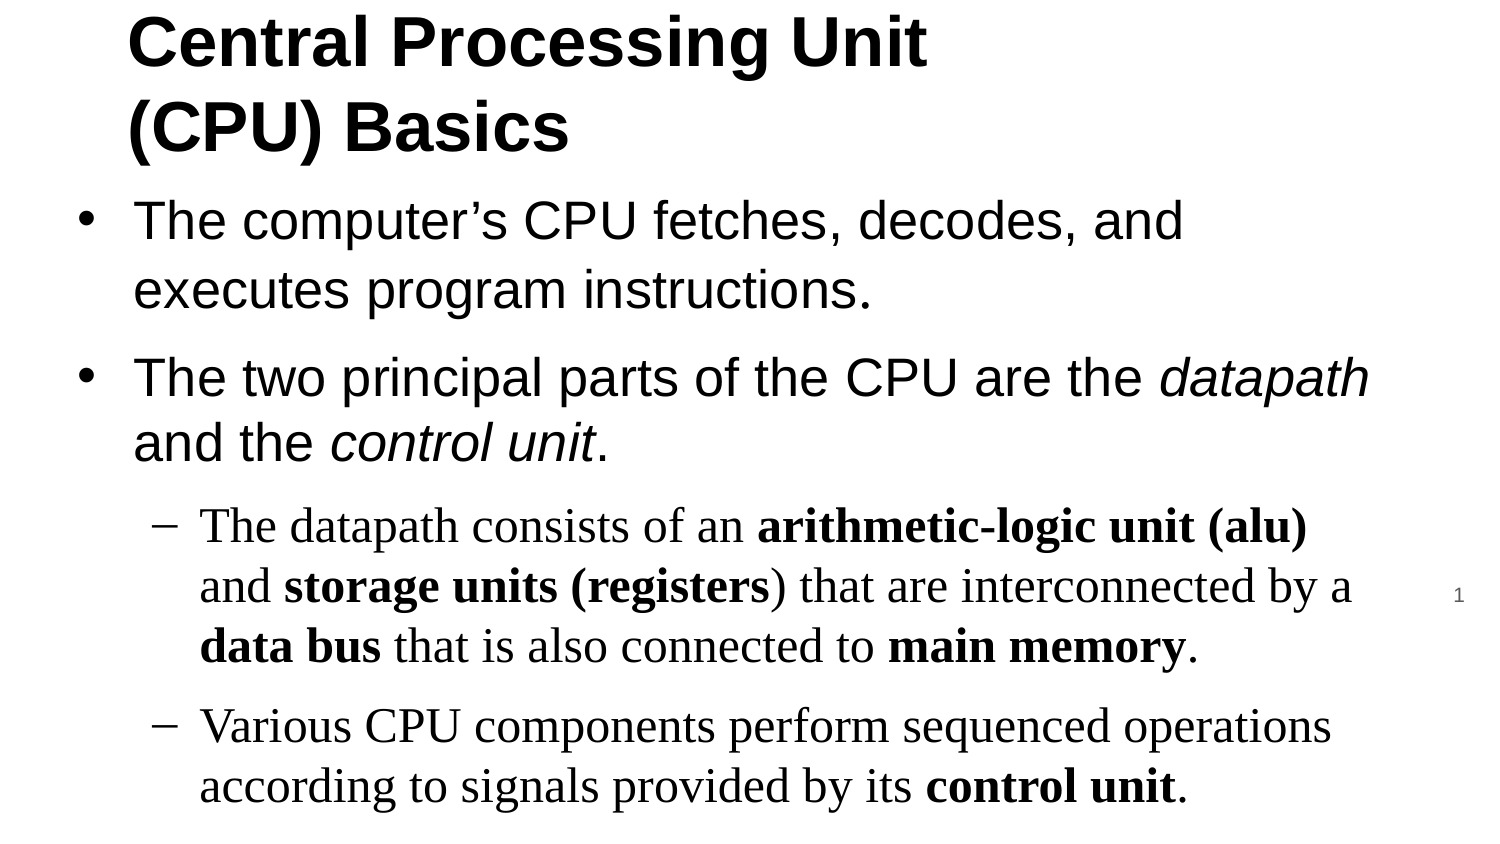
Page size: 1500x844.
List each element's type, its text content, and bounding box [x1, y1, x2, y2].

title Central Processing Unit (CPU) Basics [112, 47, 1088, 115]
list The computer’s CPU fetches, decodes, and executes program instructions. The two principal parts of the CPU are the datapath and the control unit. The datapath consists of an arithmetic-logic unit (alu) and storage units (registers) that are interconnected by a data bus that is also connected to main memory. Various CPU components perform sequenced operations according to signals provided by its control unit. [62, 178, 1388, 704]
slide_number ‹#› [1389, 573, 1480, 623]
